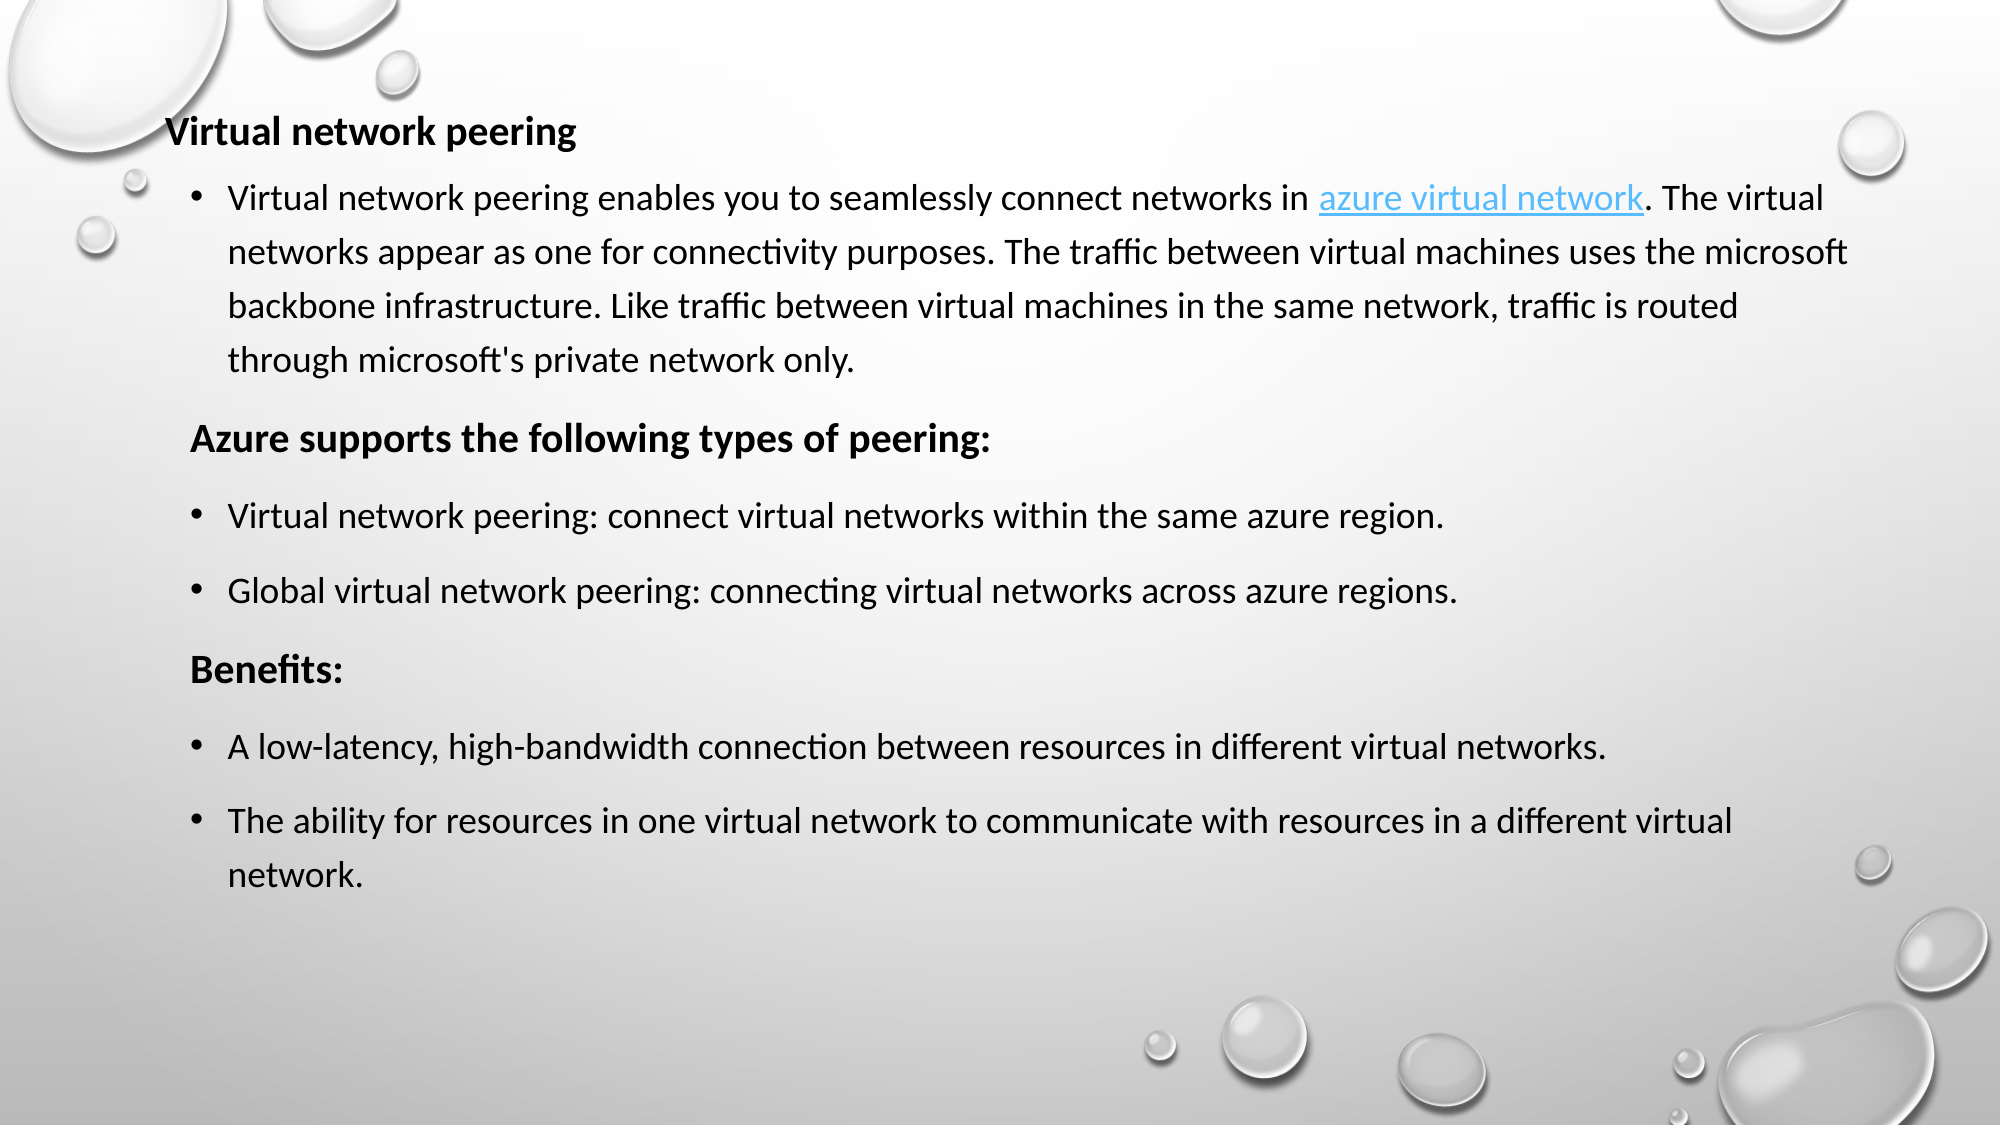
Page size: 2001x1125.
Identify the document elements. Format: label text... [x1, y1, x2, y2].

picture [0, 0, 2000, 1125]
title Virtual network peering [149, 101, 1851, 213]
list Virtual network peering enables you to seamlessly connect networks in azure virtual network. The virtual networks appear as one for connectivity purposes. The traffic between virtual machines uses the microsoft backbone infrastructure. Like traffic between virtual machines in the same network, traffic is routed through microsoft's private network only. Azure supports the following types of peering: Virtual network peering: connect virtual networks within the same azure region. Global virtual network peering: connecting virtual networks across azure regions. Benefits: A low-latency, high-bandwidth connection between resources in different virtual networks. The ability for resources in one virtual network to communicate with resources in a different virtual network. [175, 156, 1876, 946]
